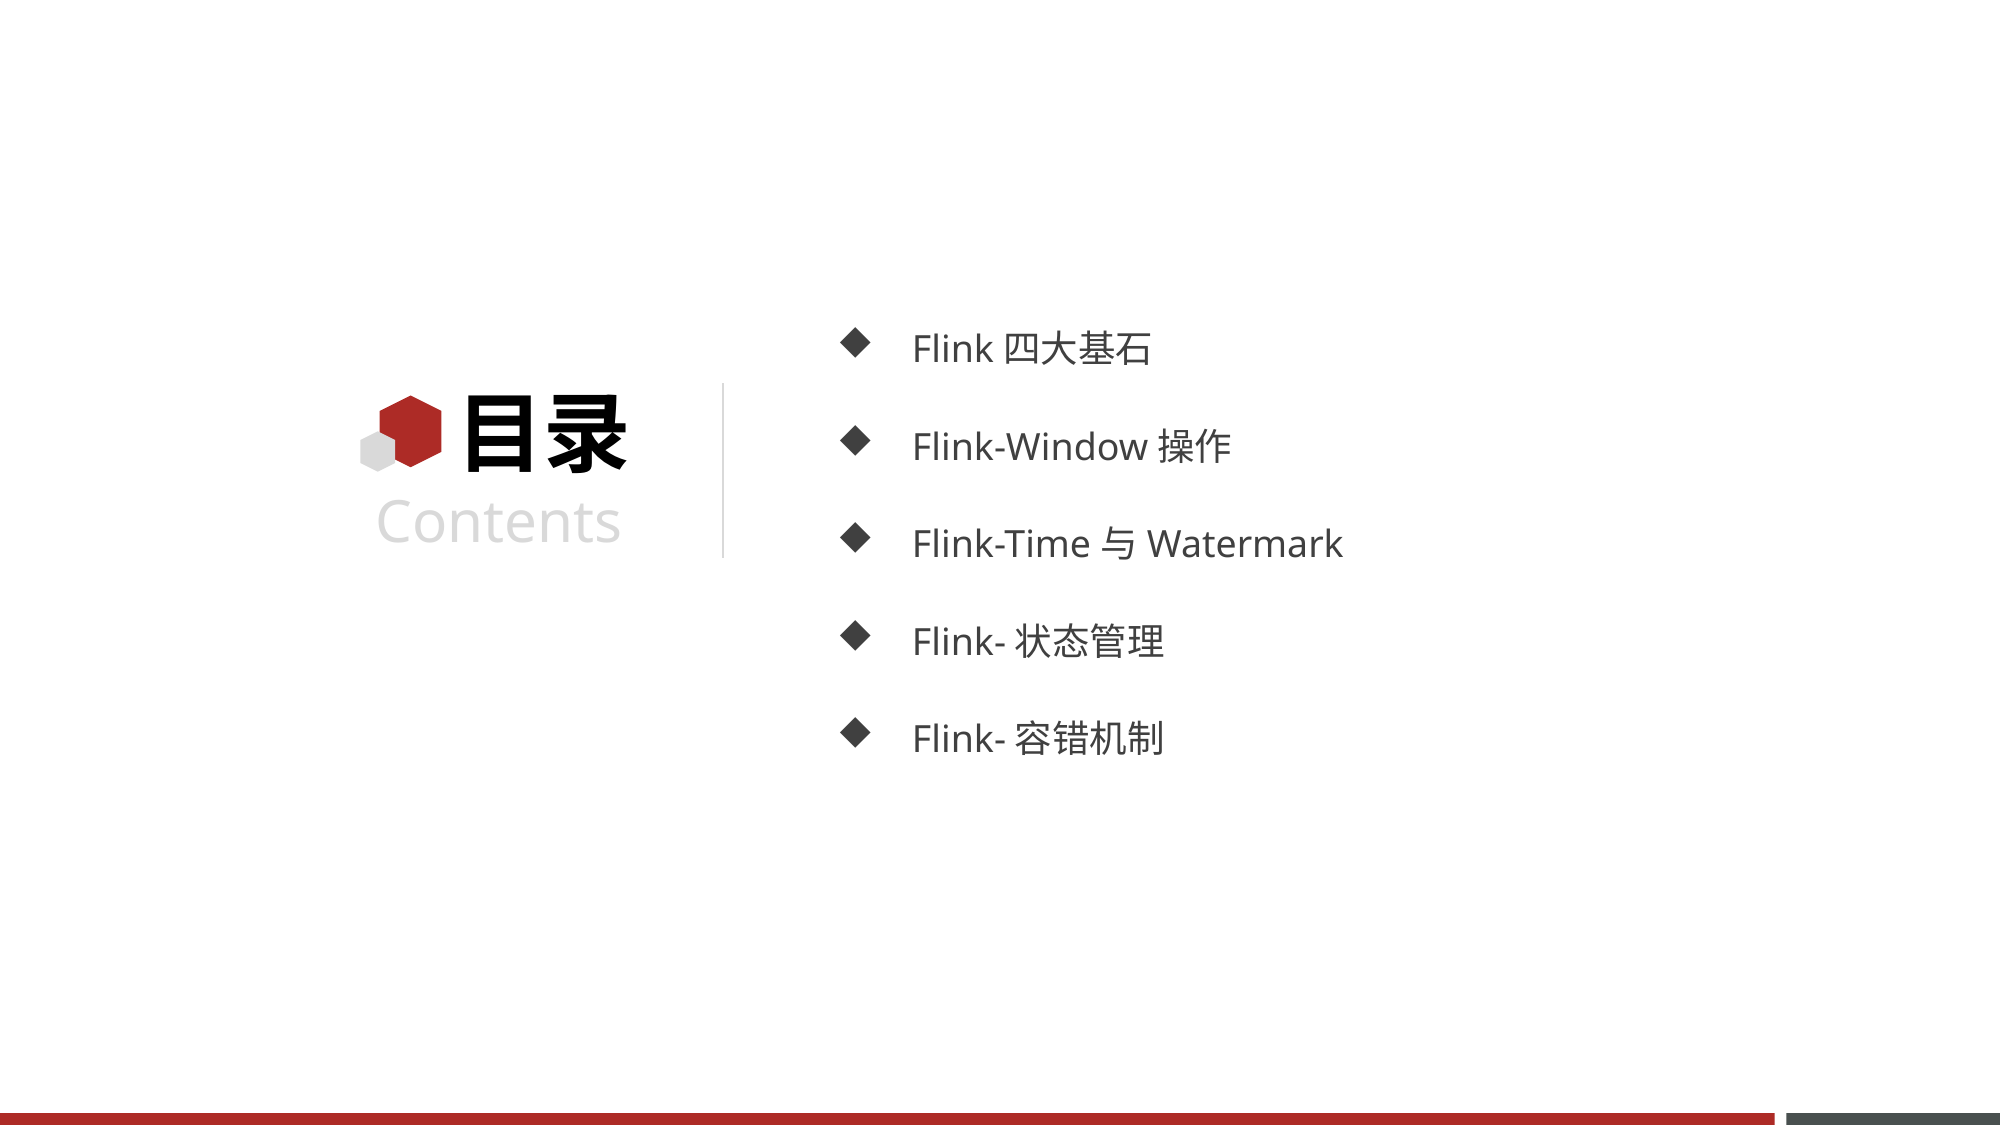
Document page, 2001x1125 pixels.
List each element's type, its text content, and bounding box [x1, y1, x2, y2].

list Flink四大基石 Flink-Window操作 Flink-Time与Watermark Flink-状态管理 Flink-容错机制 [822, 132, 1802, 909]
